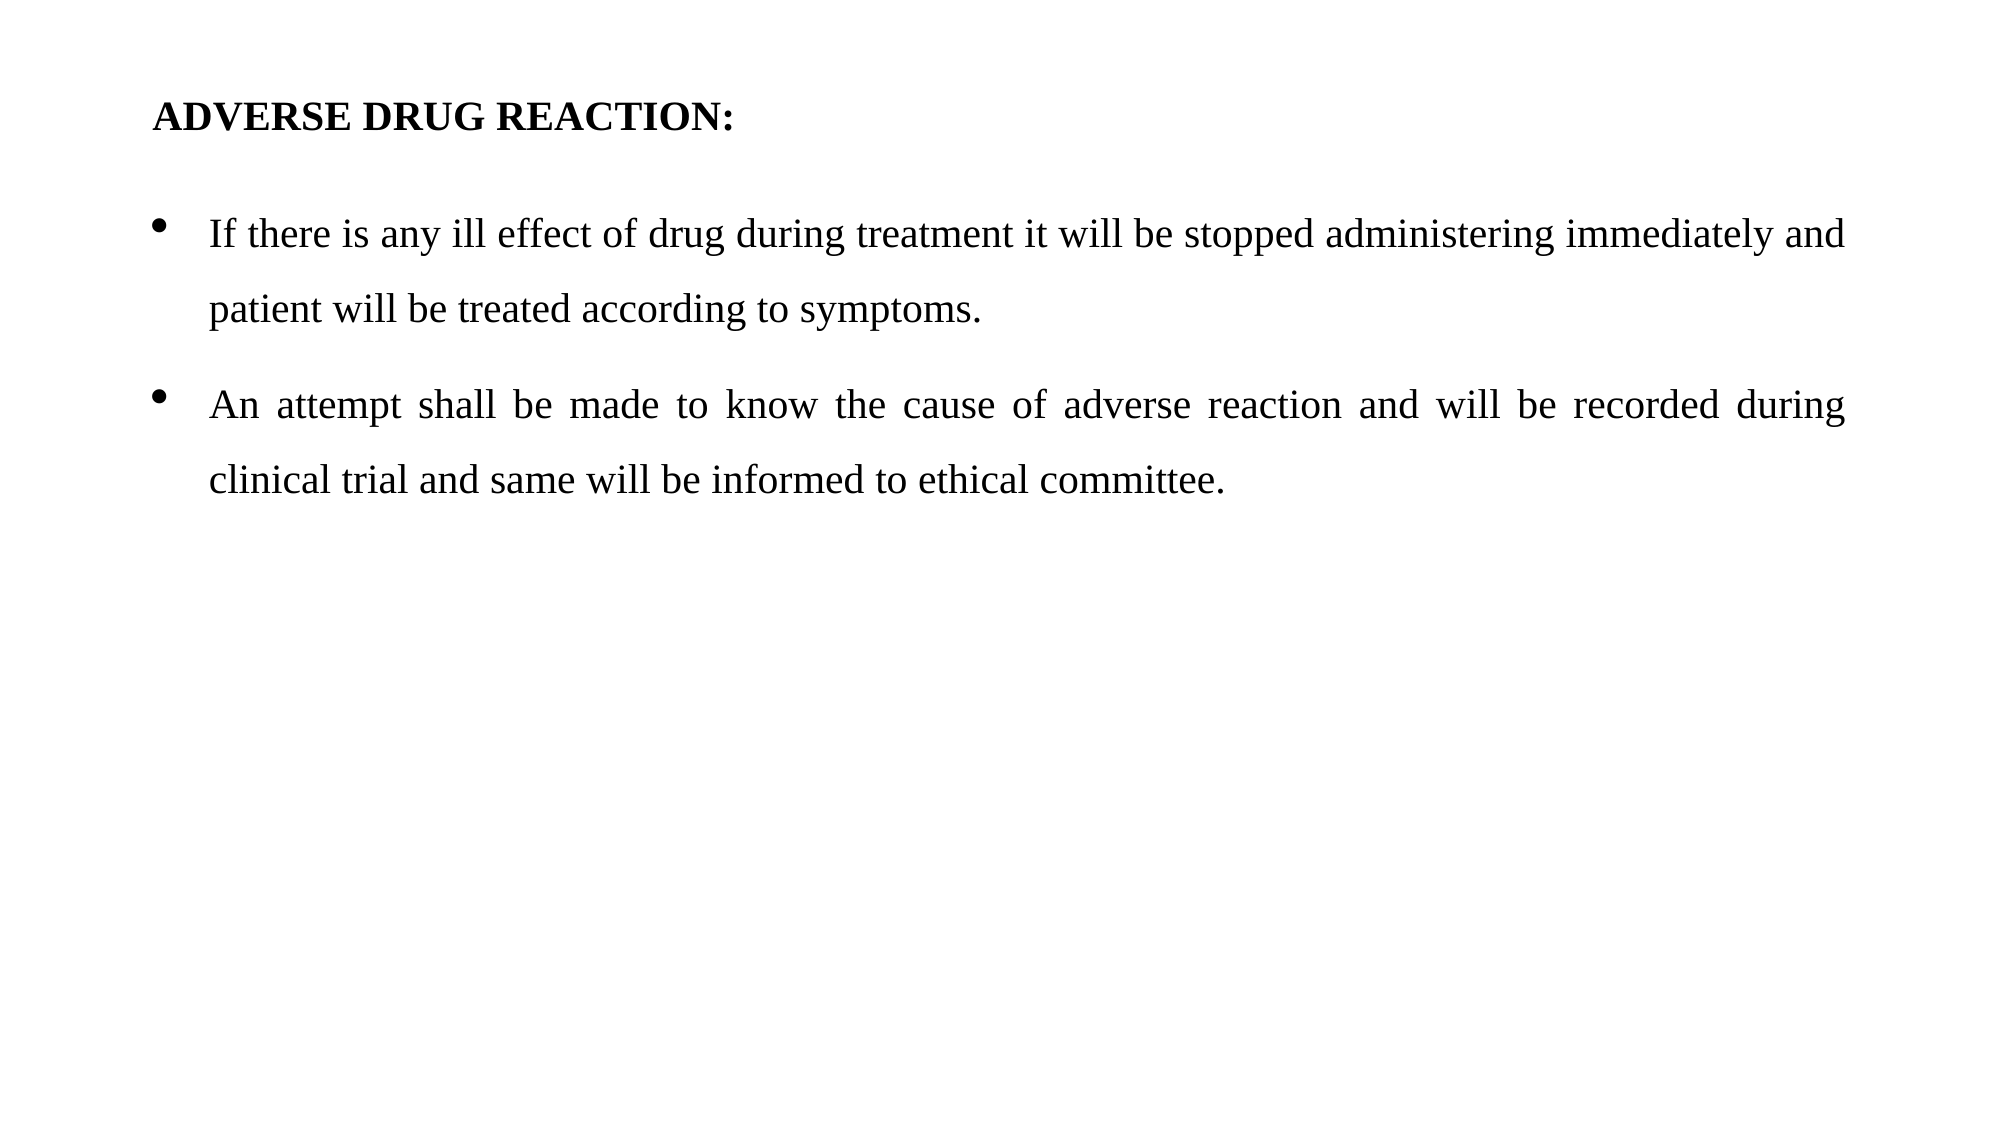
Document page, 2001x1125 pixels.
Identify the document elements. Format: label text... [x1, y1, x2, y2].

list ADVERSE DRUG REACTION: If there is any ill effect of drug during treatment it will be stopped administering immediately and patient will be treated according to symptoms. An attempt shall be made to know the cause of adverse reaction and will be recorded during clinical trial and same will be informed to ethical committee. [137, 74, 1863, 1014]
